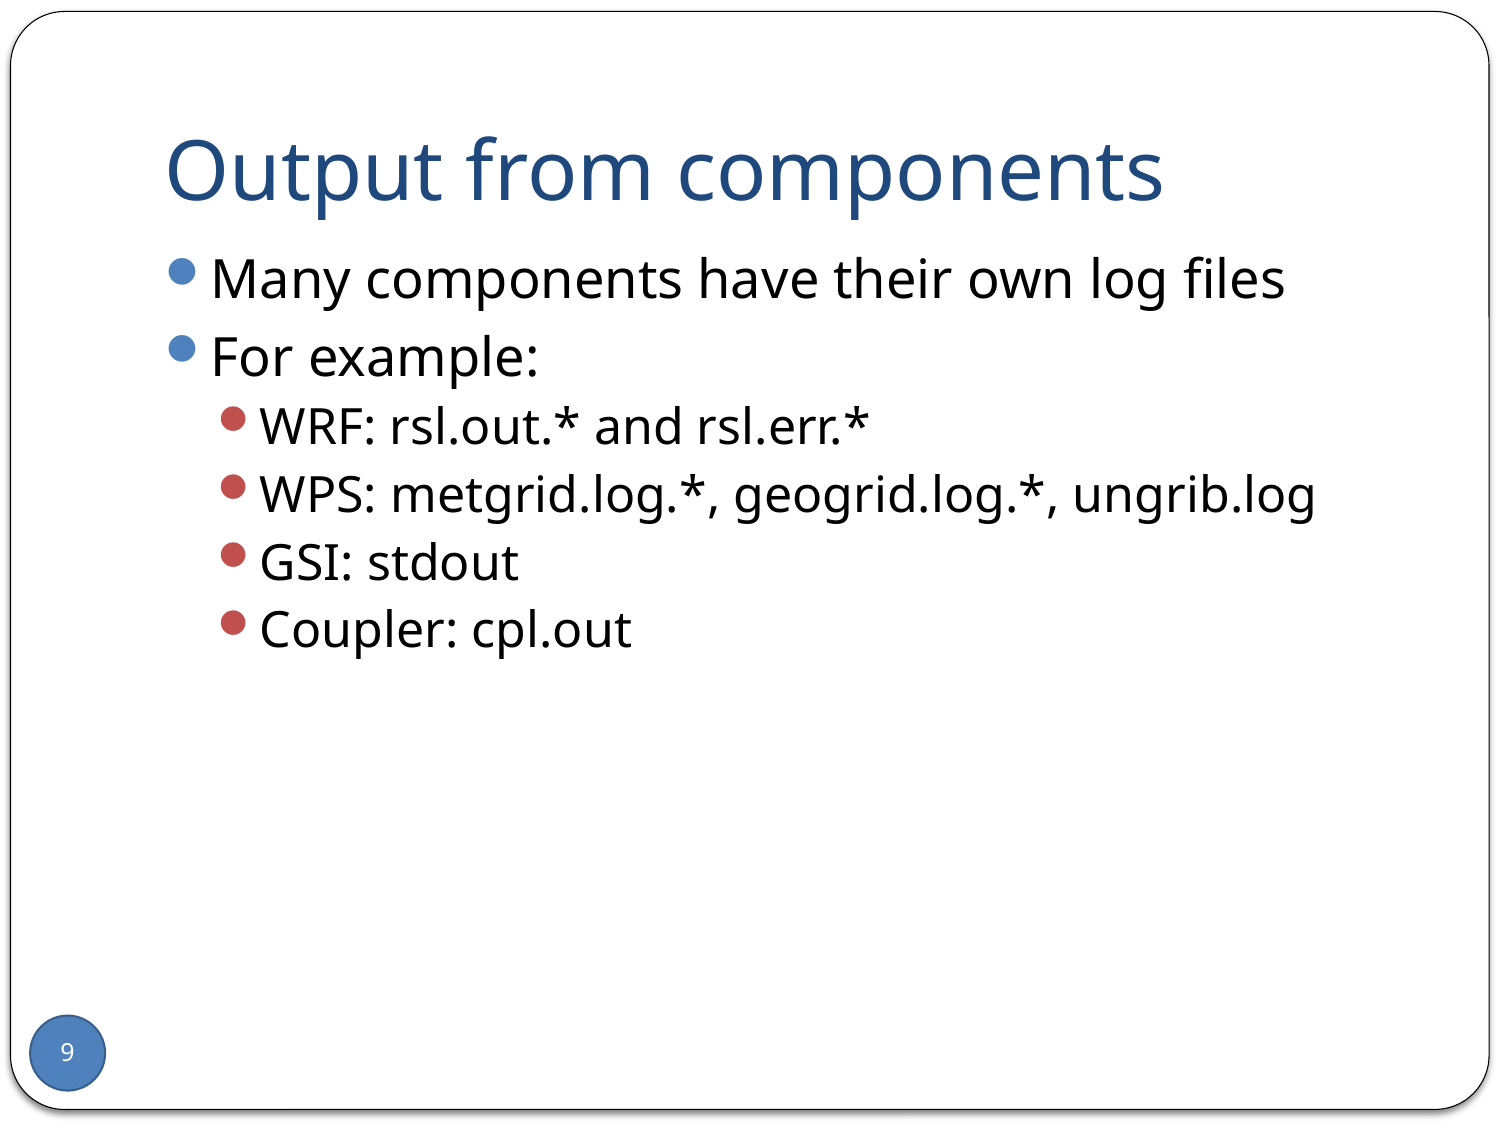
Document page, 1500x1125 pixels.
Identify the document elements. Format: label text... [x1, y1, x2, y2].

title Output from components [150, 45, 1425, 233]
list Many components have their own log files For example: WRF: rsl.out.* and rsl.err.* WPS: metgrid.log.*, geogrid.log.*, ungrib.log GSI: stdout Coupler: cpl.out [150, 237, 1425, 988]
